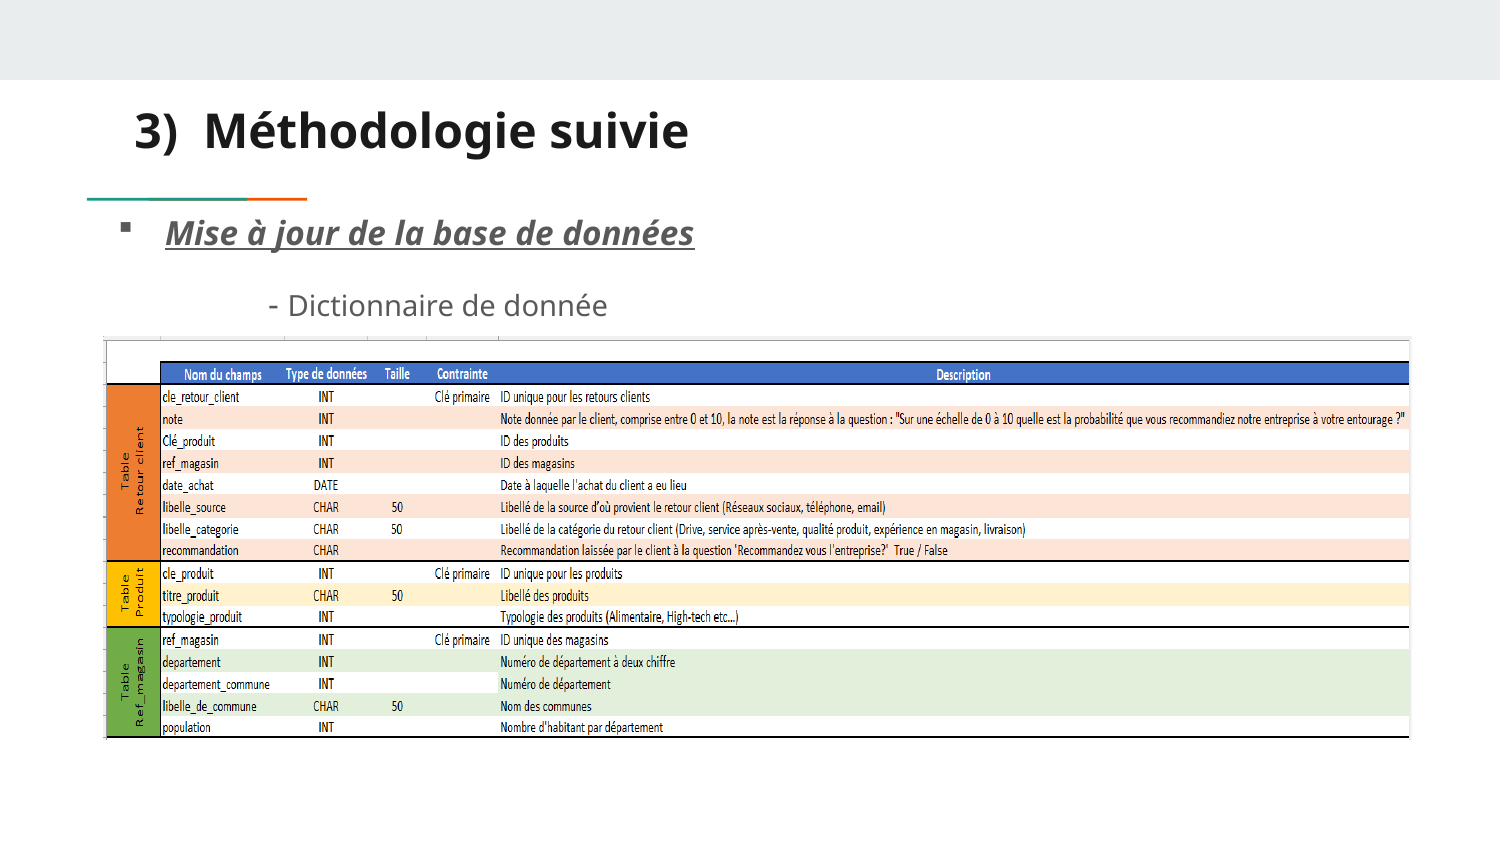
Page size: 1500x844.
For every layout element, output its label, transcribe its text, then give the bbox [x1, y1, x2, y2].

list Mise à jour de la base de données - Dictionnaire de donnée [103, 191, 1441, 808]
picture [102, 335, 1412, 740]
title 3) Méthodologie suivie [119, 85, 1381, 174]
